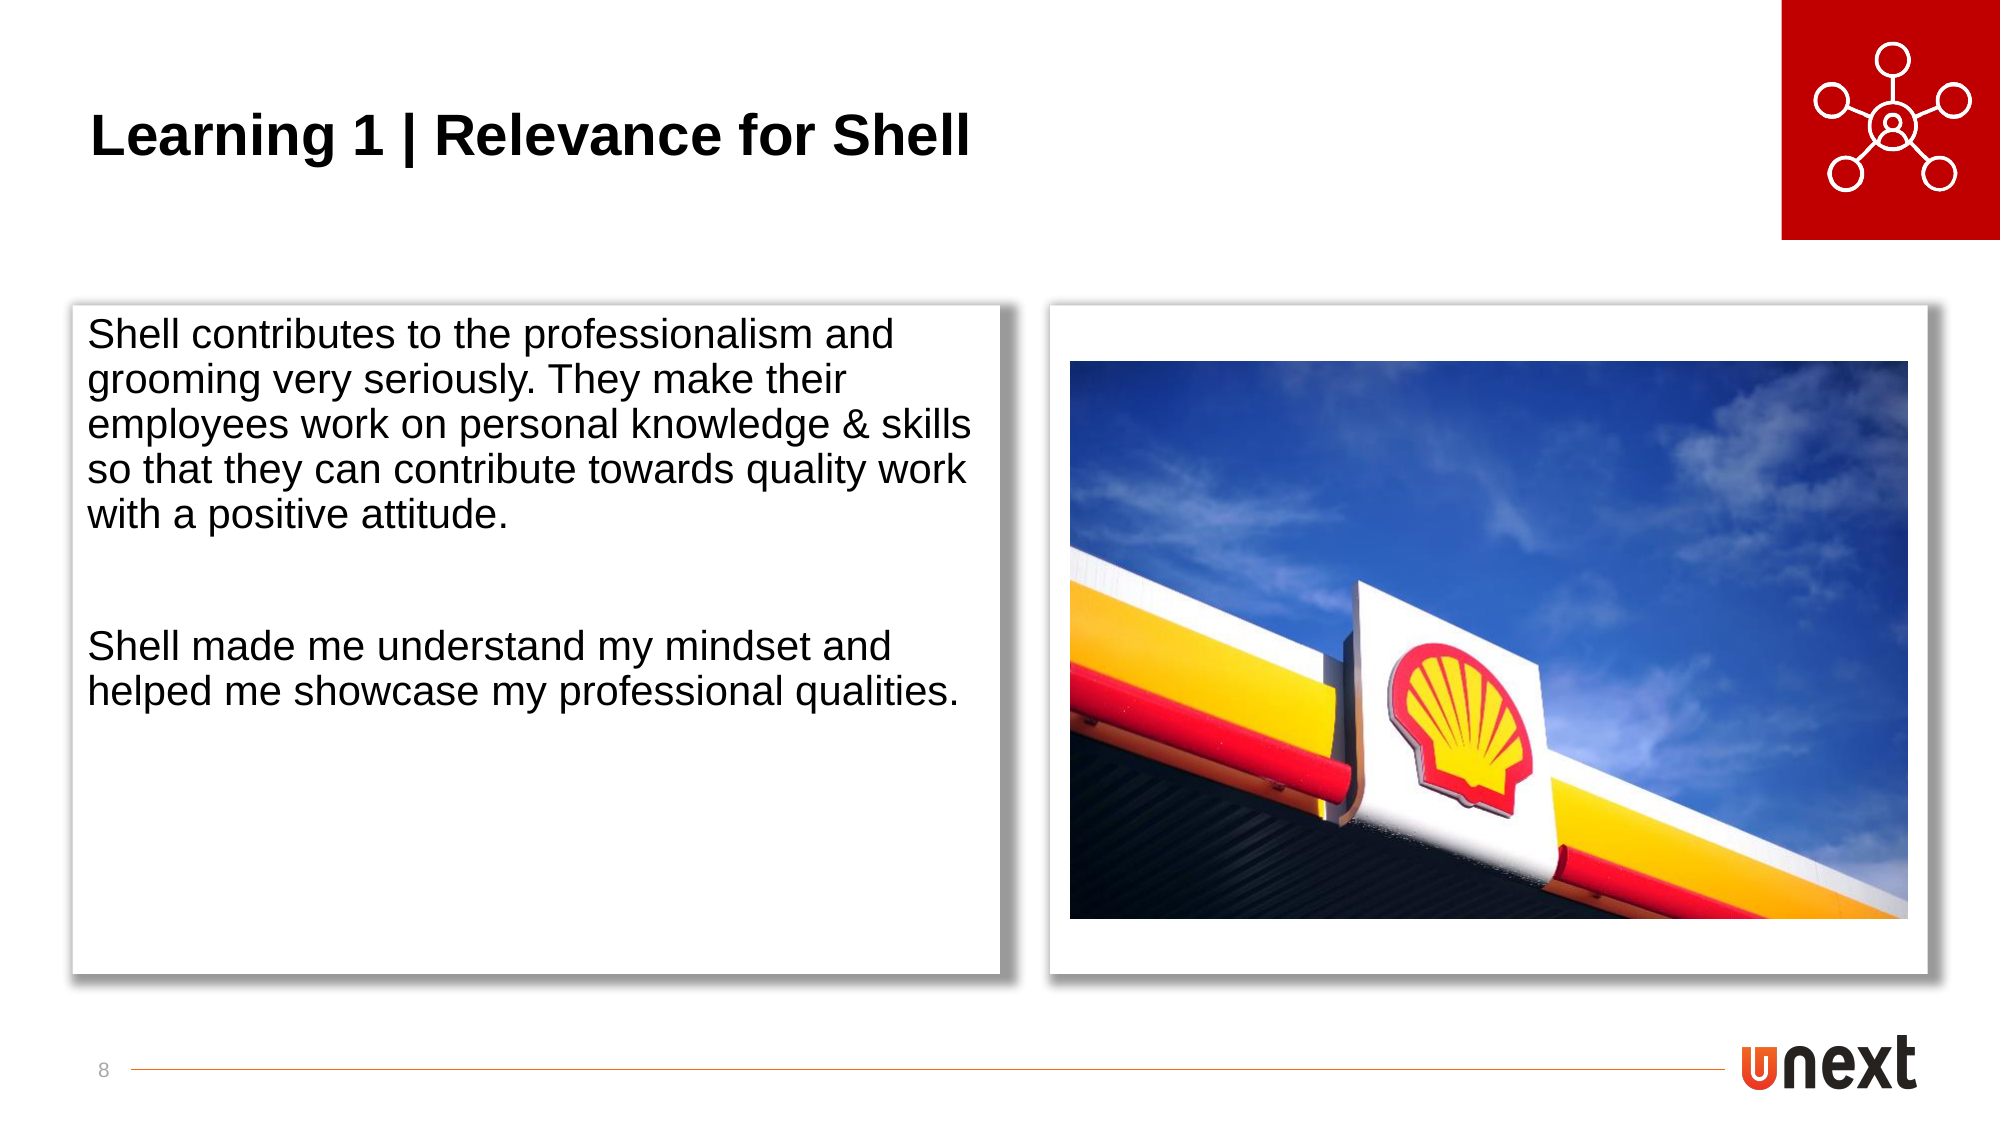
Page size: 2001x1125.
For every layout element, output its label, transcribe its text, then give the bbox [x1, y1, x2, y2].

text_box [1050, 305, 1928, 974]
slide_number 8 [48, 1047, 110, 1091]
picture [1742, 1035, 1917, 1090]
title Learning 1 | Relevance for Shell [76, 78, 1795, 196]
picture [1070, 360, 1908, 919]
text_box Shell contributes to the professionalism and grooming very seriously. They make their employees work on personal knowledge & skills so that they can contribute towards quality work with a positive attitude. Shell made me understand my mindset and helped me showcase my professional qualities. [72, 305, 1000, 974]
text_box [1781, 0, 2000, 241]
picture [1795, 19, 1990, 214]
